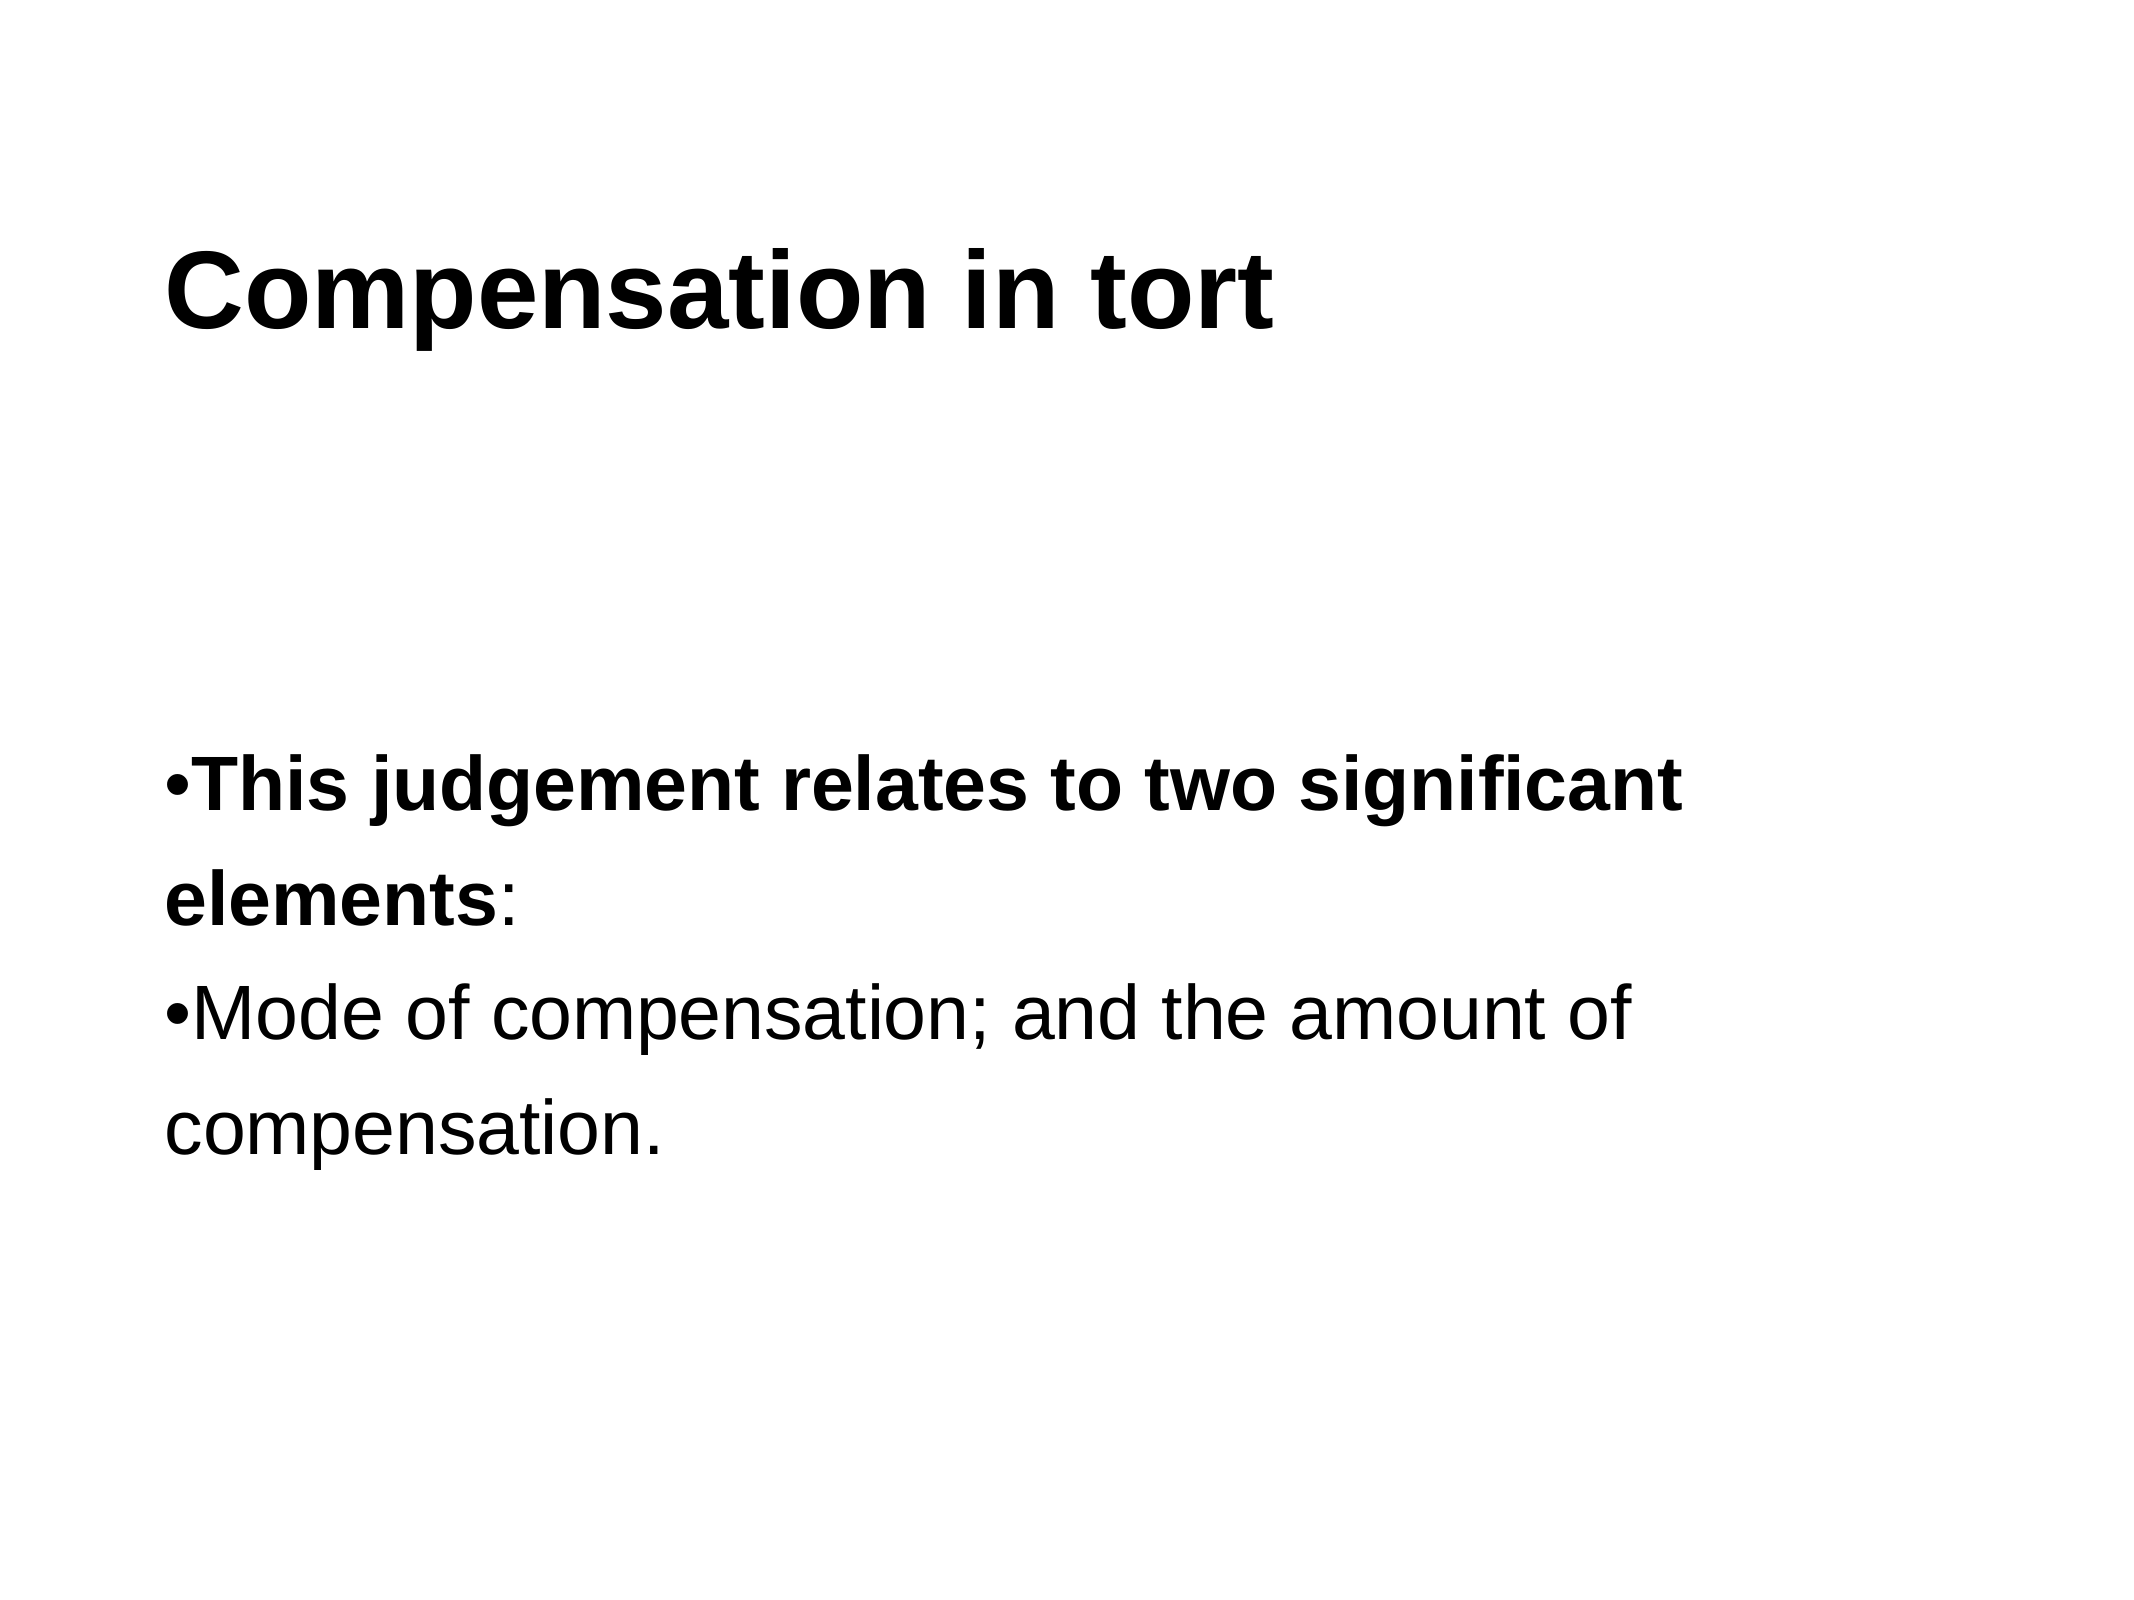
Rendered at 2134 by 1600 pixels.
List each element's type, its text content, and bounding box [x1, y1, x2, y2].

list •This judgement relates to two significant elements: •Mode of compensation; and the amount of compensation. [155, 424, 1978, 1457]
title Compensation in tort [155, 41, 1978, 397]
